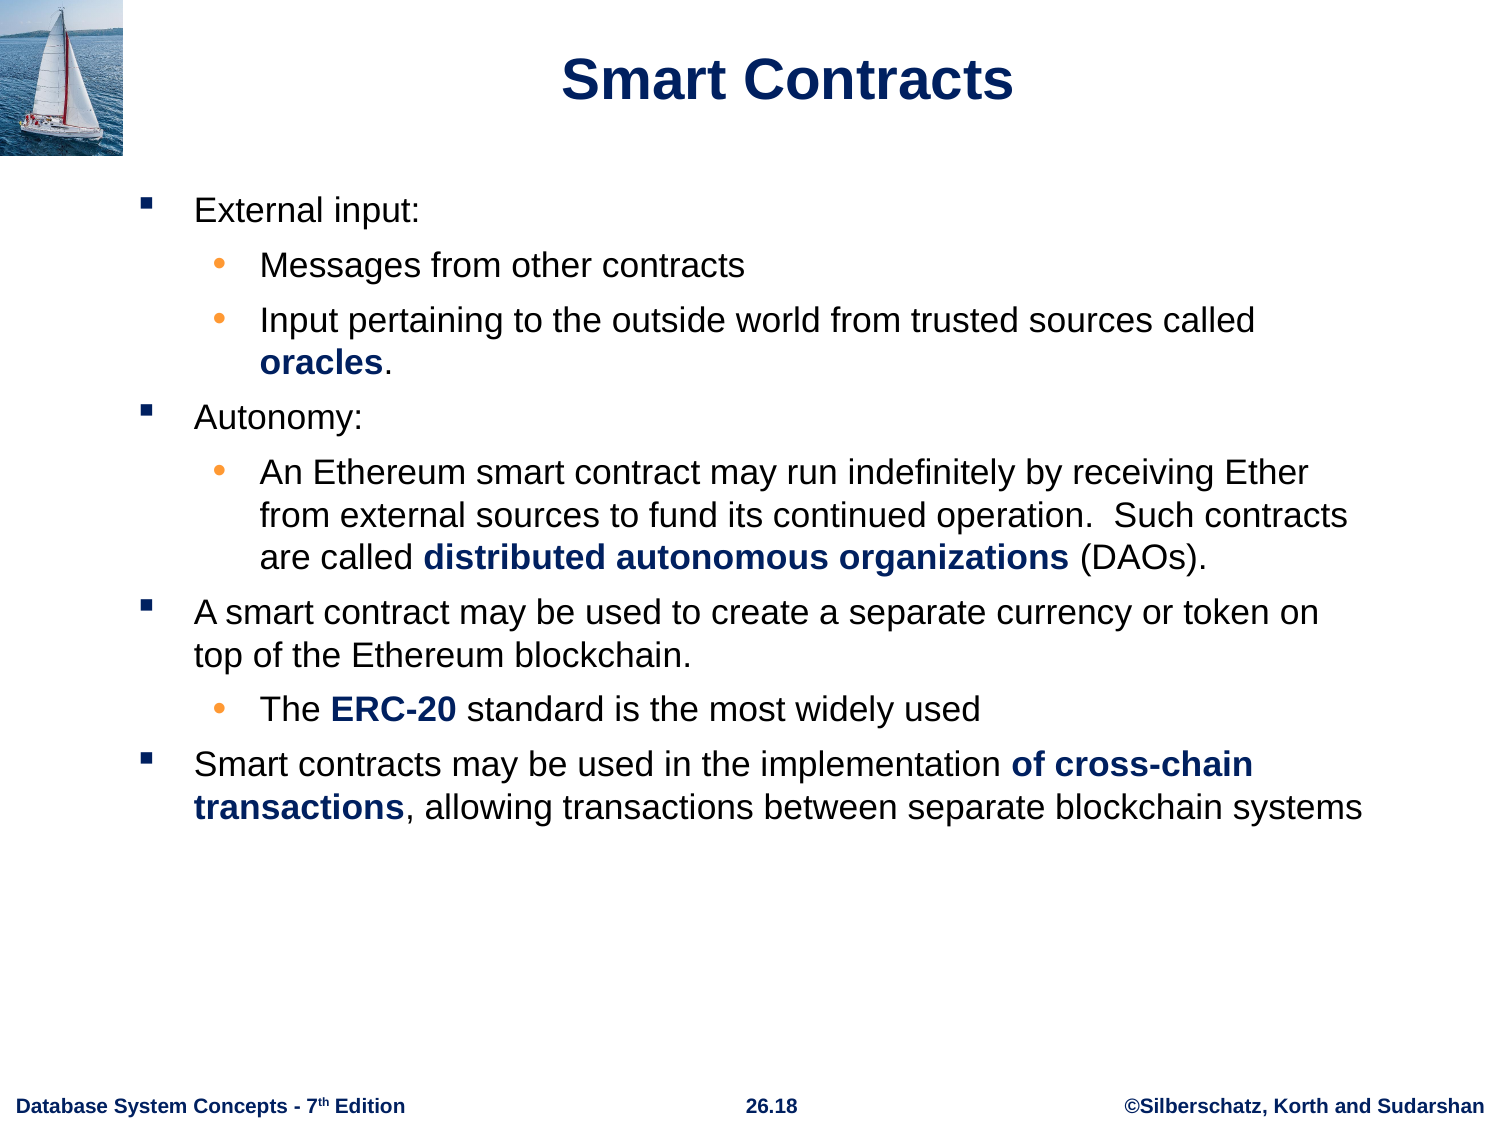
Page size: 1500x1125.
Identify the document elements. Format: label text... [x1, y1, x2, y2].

picture [0, 0, 123, 156]
title Smart Contracts [125, 18, 1452, 120]
list External input: Messages from other contracts Input pertaining to the outside world from trusted sources called oracles. Autonomy: An Ethereum smart contract may run indefinitely by receiving Ether from external sources to fund its continued operation. Such contracts are called distributed autonomous organizations (DAOs). A smart contract may be used to create a separate currency or token on top of the Ethereum blockchain. The ERC-20 standard is the most widely used Smart contracts may be used in the implementation of cross-chain transactions, allowing transactions between separate blockchain systems [122, 179, 1391, 984]
